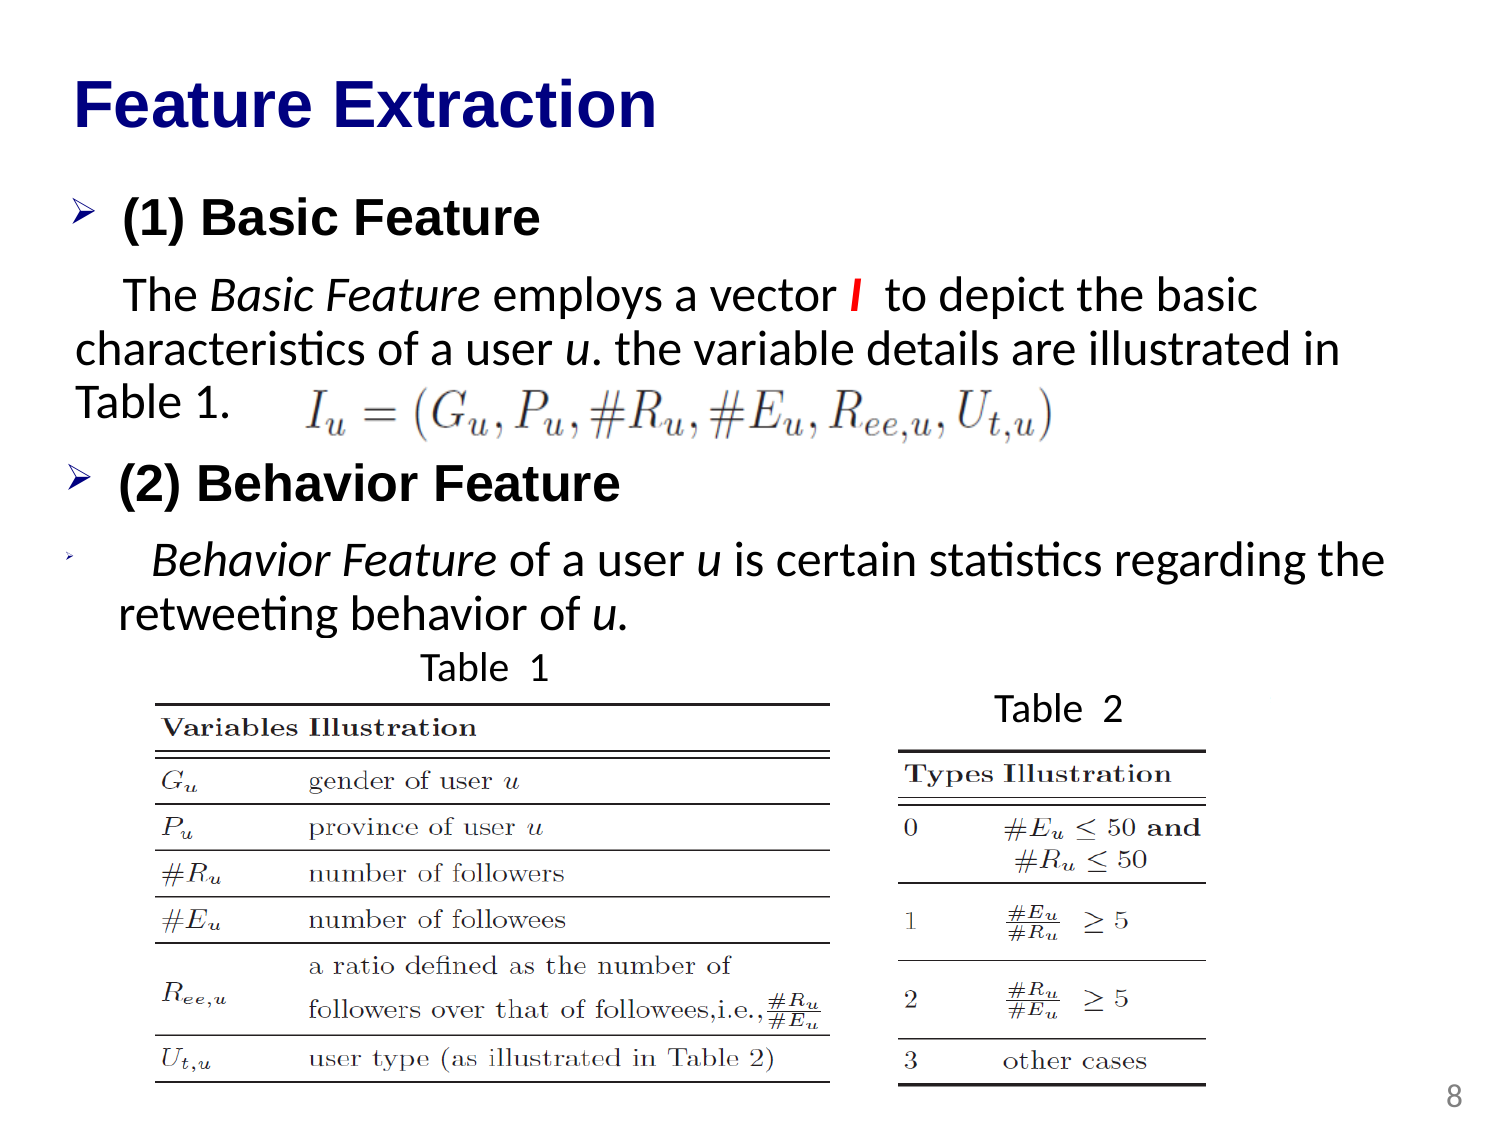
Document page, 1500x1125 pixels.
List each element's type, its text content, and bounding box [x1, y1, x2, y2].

text_box (1) Basic Feature The Basic Feature employs a vector I to depict the basic characteristics of a user u. the variable details are illustrated in Table 1. [54, 183, 1408, 537]
picture [292, 381, 1059, 450]
slide_number 8 [1140, 1064, 1478, 1125]
picture [147, 639, 1276, 1092]
text_box (2) Behavior Feature Behavior Feature of a user u is certain statistics regarding the retweeting behavior of u. [49, 449, 1403, 803]
title Feature Extraction [58, 31, 1475, 180]
